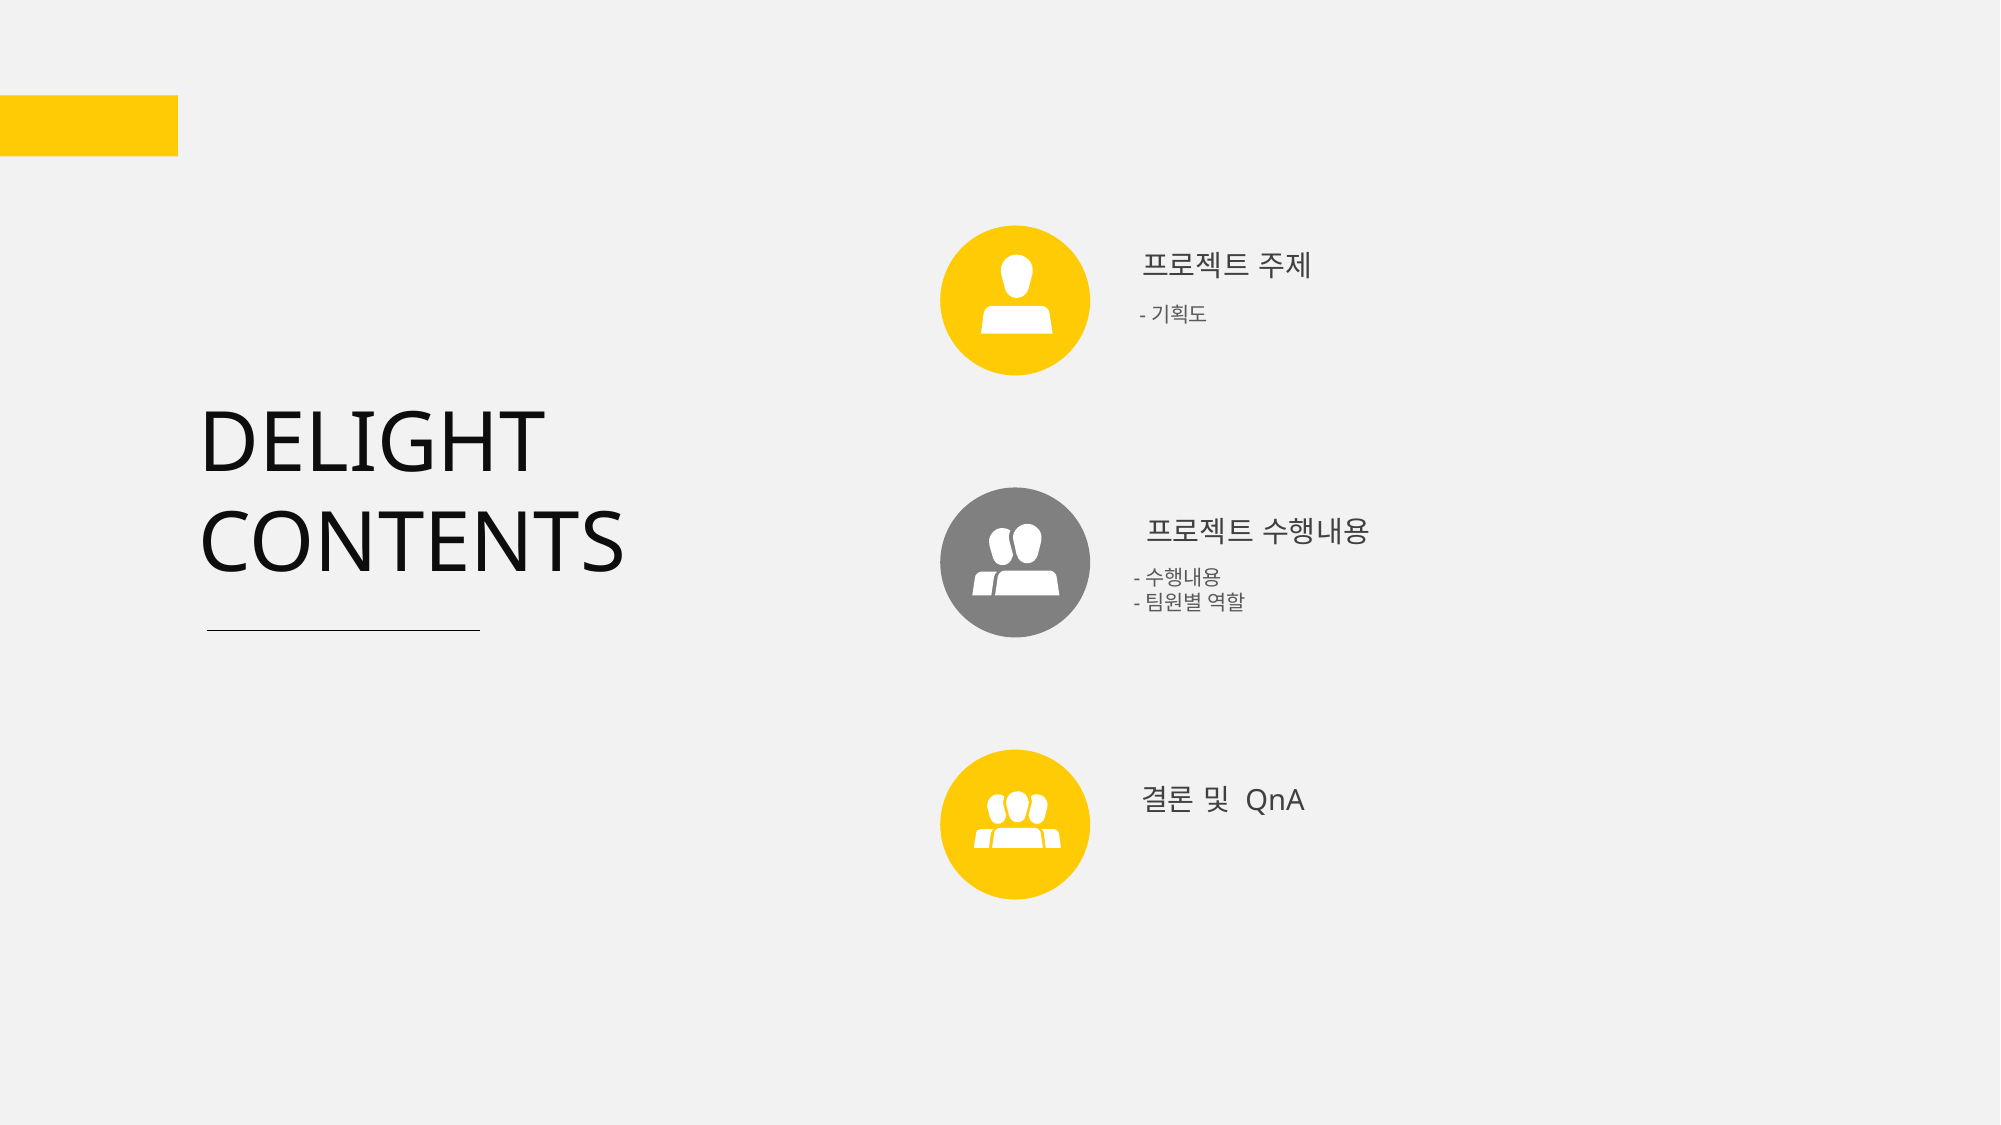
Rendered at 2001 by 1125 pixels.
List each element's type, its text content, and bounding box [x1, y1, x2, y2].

text_box [939, 748, 1092, 901]
text_box [0, 94, 179, 157]
text_box [939, 486, 1092, 639]
text_box [1000, 254, 1033, 298]
text_box [988, 528, 1013, 566]
text_box [972, 571, 997, 596]
text_box [939, 224, 1092, 377]
text_box [1012, 523, 1042, 564]
text_box [1028, 794, 1048, 824]
text_box -기획도 [1124, 294, 1548, 334]
text_box [995, 570, 1060, 596]
text_box [973, 827, 1044, 848]
text_box DELIGHT CONTENTS [184, 380, 727, 596]
text_box 프로젝트 주제 [1127, 240, 1328, 291]
text_box -수행내용 -팀원별 역할 [1118, 557, 1542, 623]
text_box [1041, 829, 1061, 848]
text_box [981, 305, 1053, 334]
text_box 프로젝트 수행내용 [1131, 505, 1386, 556]
text_box [987, 794, 1007, 824]
text_box 결론 및 QnA [1126, 773, 1320, 824]
text_box [1006, 791, 1029, 823]
